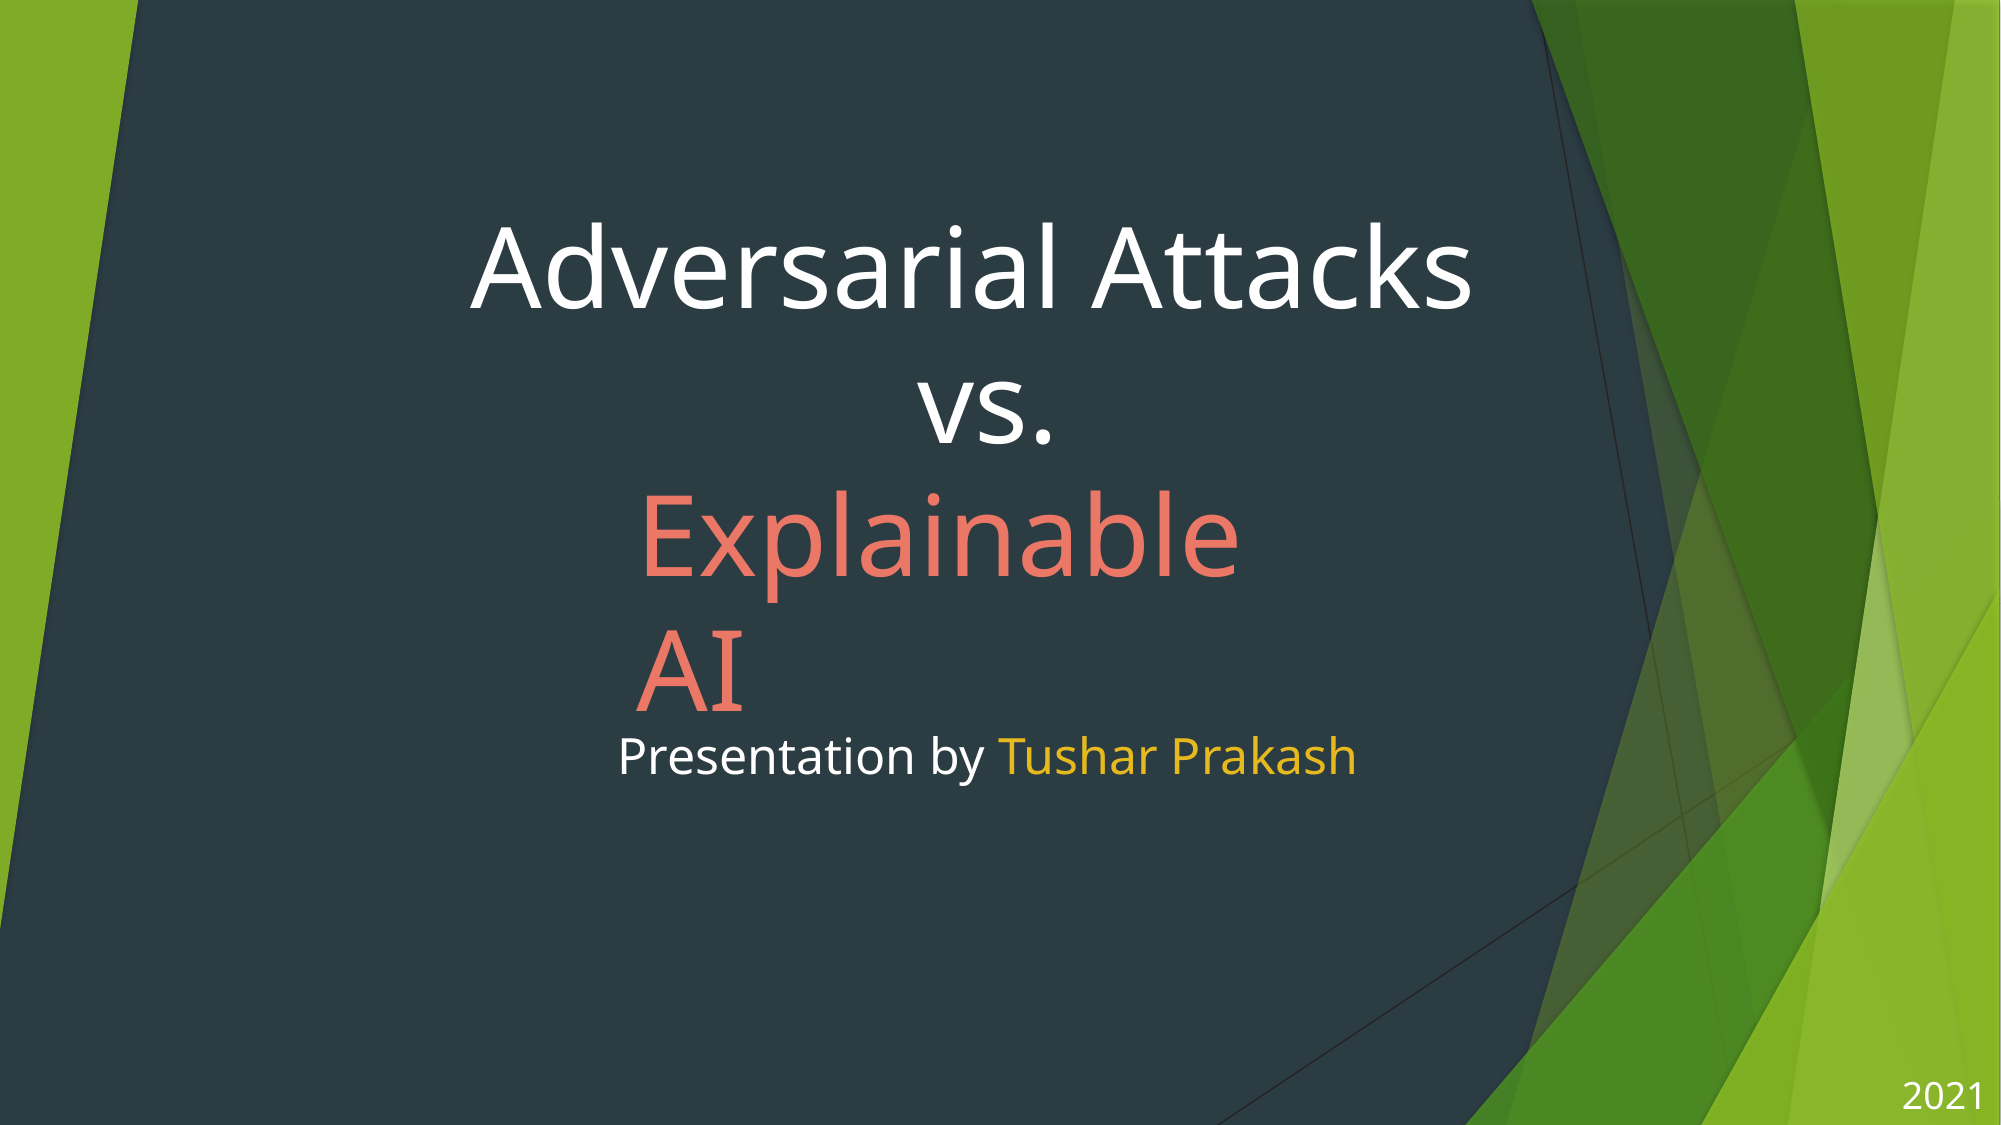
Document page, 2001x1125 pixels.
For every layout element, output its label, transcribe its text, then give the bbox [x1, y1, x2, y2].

text_box 2021 [1887, 1064, 2000, 1125]
title Adversarial Attacks vs. [351, 192, 1626, 609]
subtitle Presentation by Tushar Prakash [362, 664, 1614, 845]
text_box Explainable AI [621, 456, 1379, 742]
